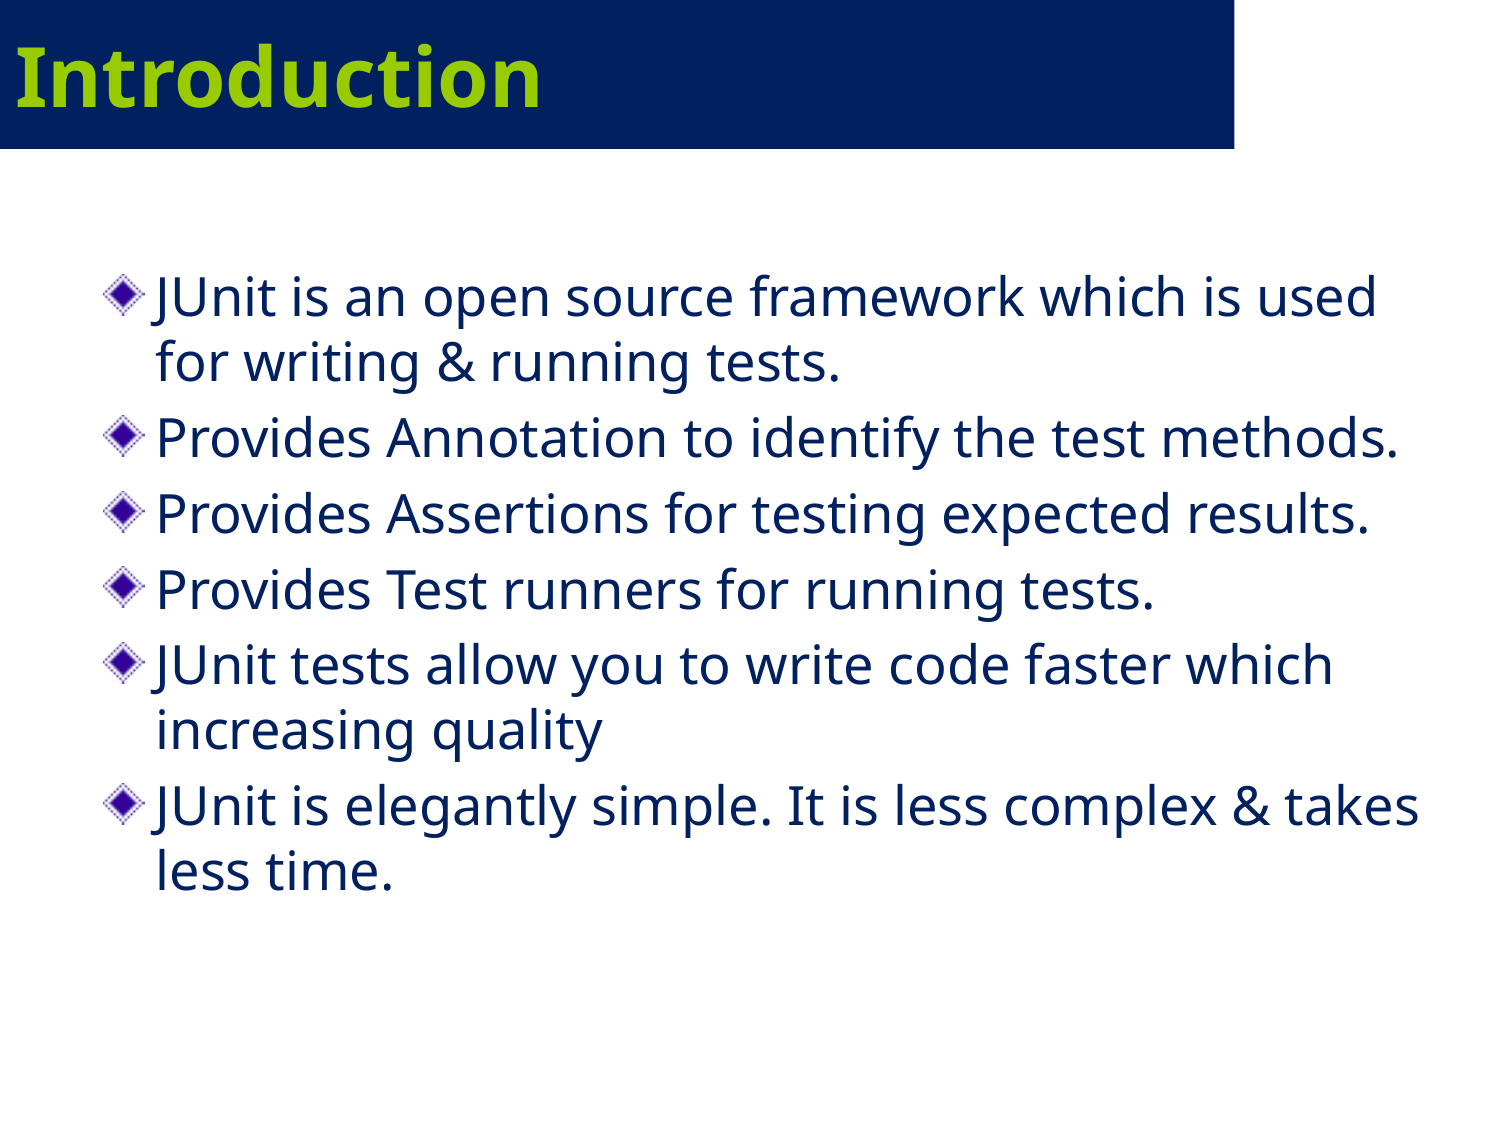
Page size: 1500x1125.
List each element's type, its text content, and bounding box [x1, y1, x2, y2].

picture [103, 274, 145, 316]
picture [103, 415, 145, 457]
list JUnit is an open source framework which is used for writing & running tests. Provides Annotation to identify the test methods. Provides Assertions for testing expected results. Provides Test runners for running tests. JUnit tests allow you to write code faster which increasing quality JUnit is elegantly simple. It is less complex & takes less time. [88, 255, 1439, 998]
picture [103, 642, 145, 684]
title Introduction [0, 0, 1235, 149]
picture [103, 566, 145, 608]
picture [103, 491, 145, 533]
picture [103, 783, 145, 825]
